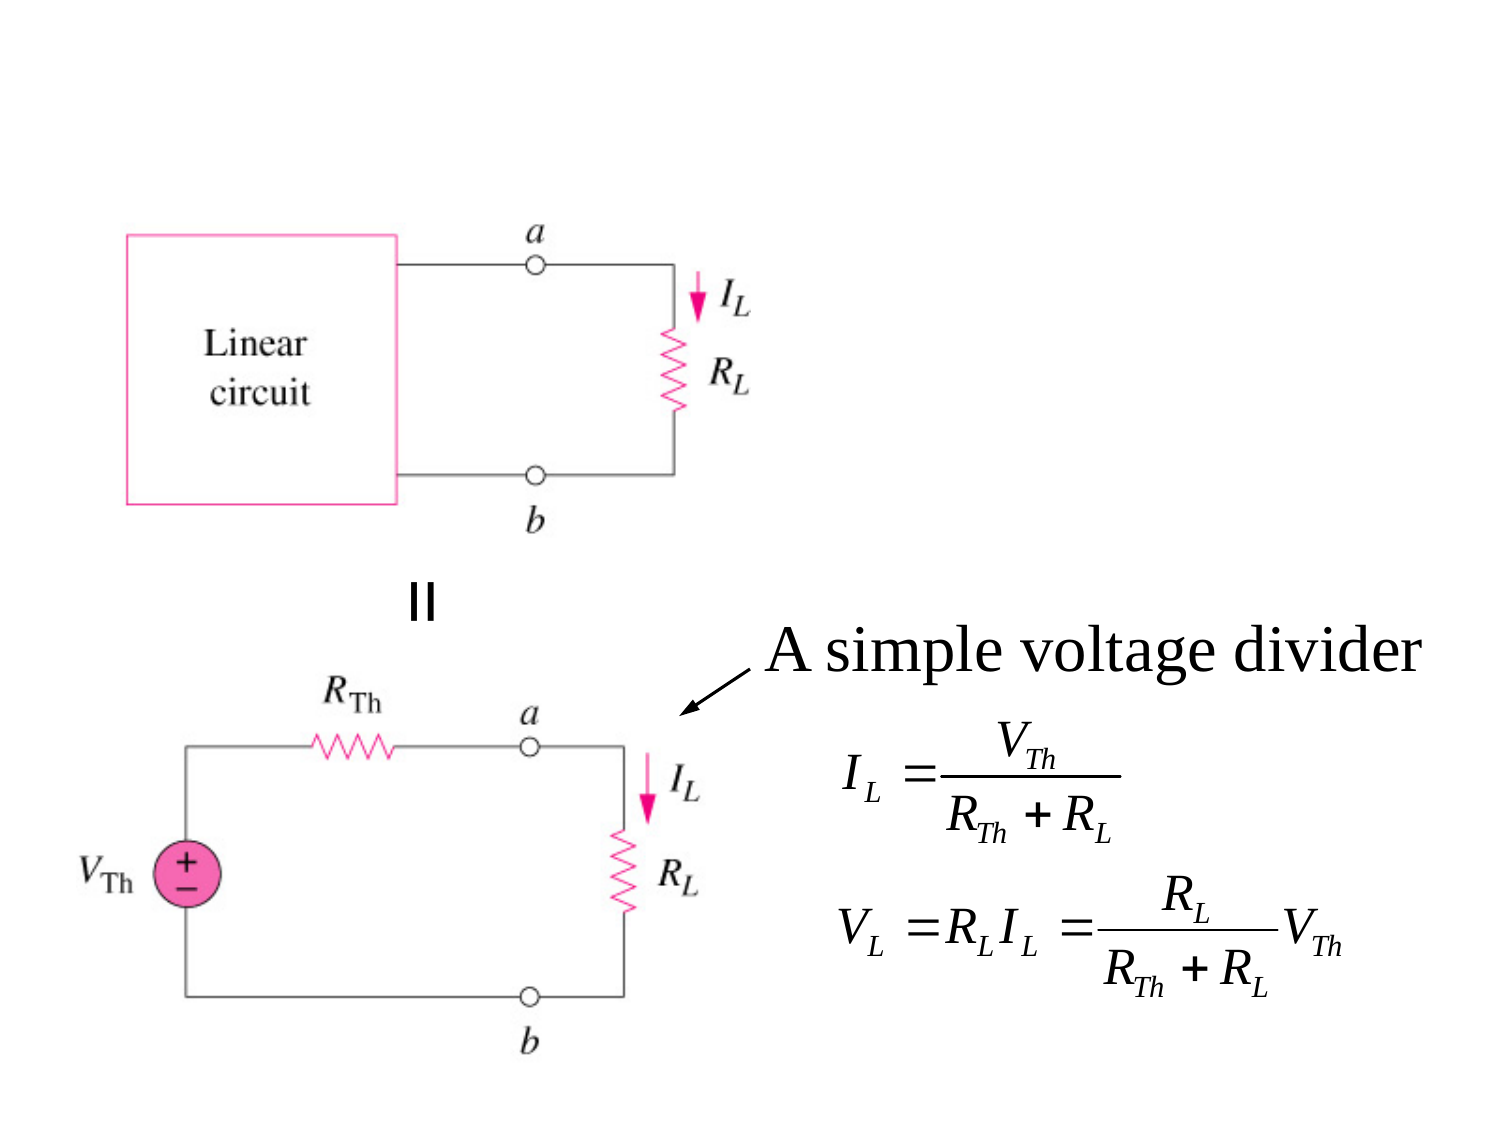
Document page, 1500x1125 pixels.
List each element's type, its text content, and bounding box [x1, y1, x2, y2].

text_box A simple voltage divider [754, 597, 1459, 693]
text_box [76, 208, 751, 1118]
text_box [832, 703, 1353, 1011]
